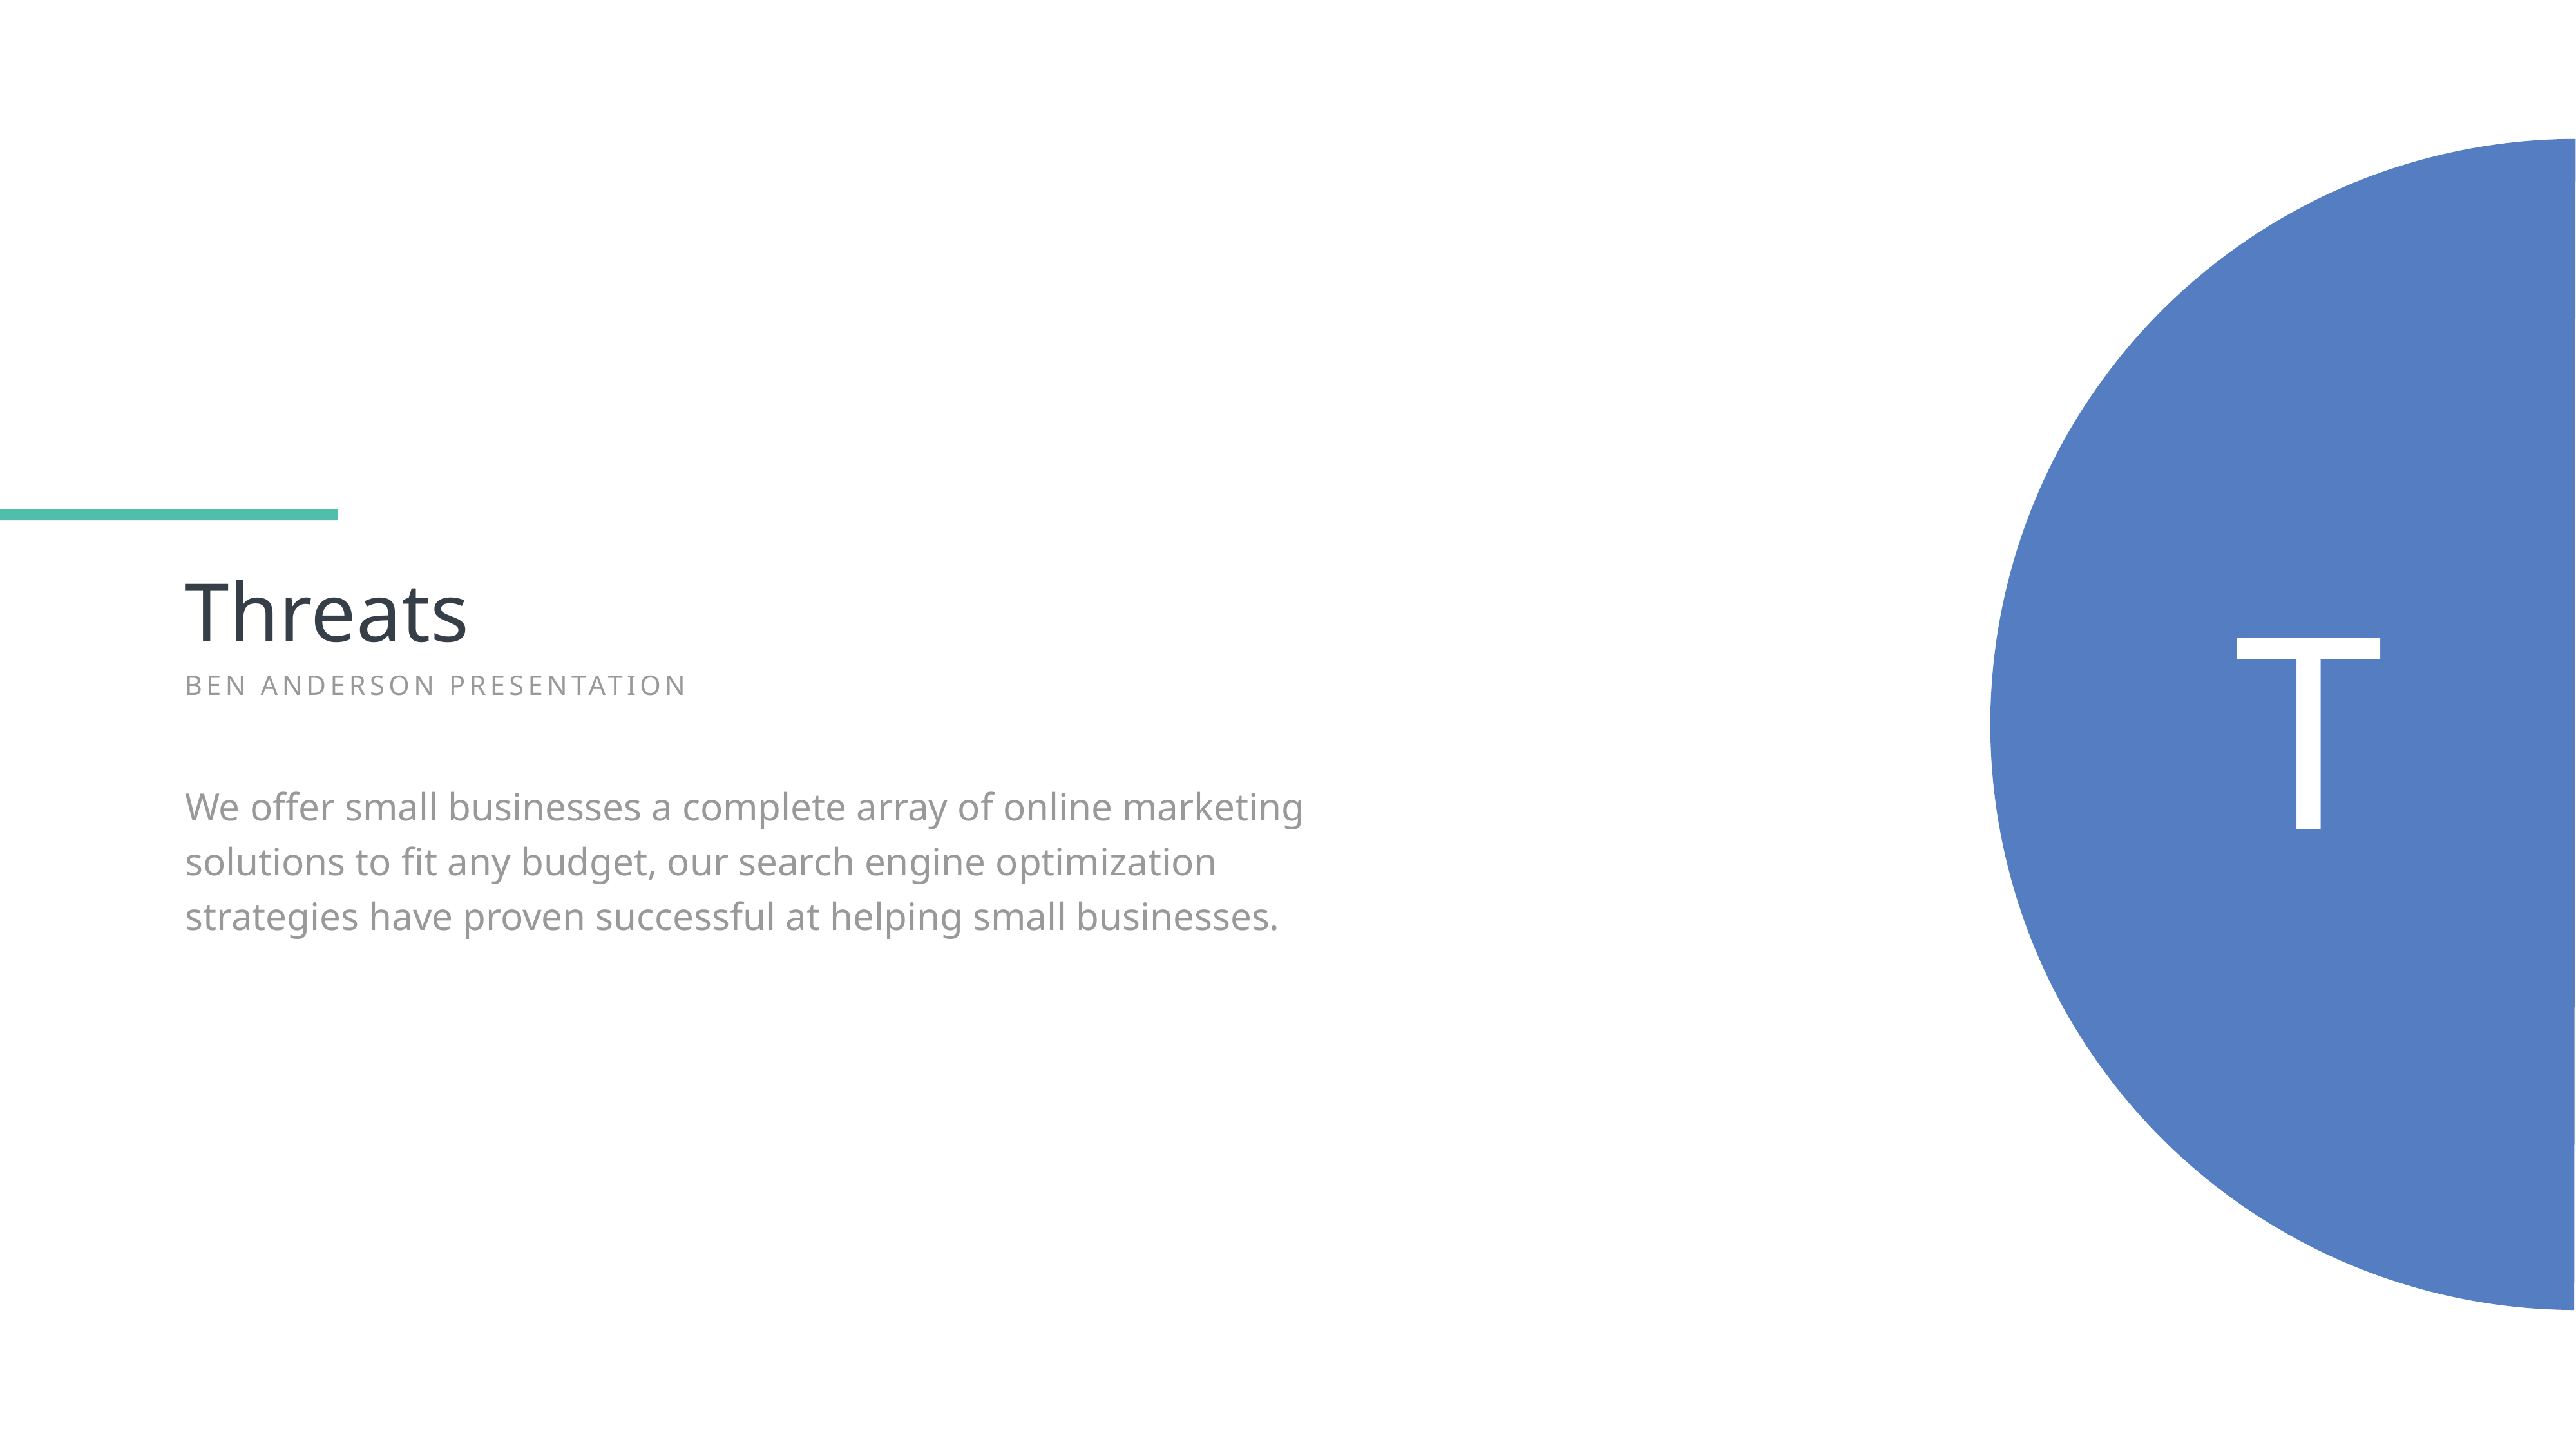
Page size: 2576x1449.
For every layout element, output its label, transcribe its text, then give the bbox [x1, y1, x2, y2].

text_box T [2133, 556, 2485, 889]
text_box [0, 509, 1404, 940]
text_box [1989, 138, 2576, 1311]
